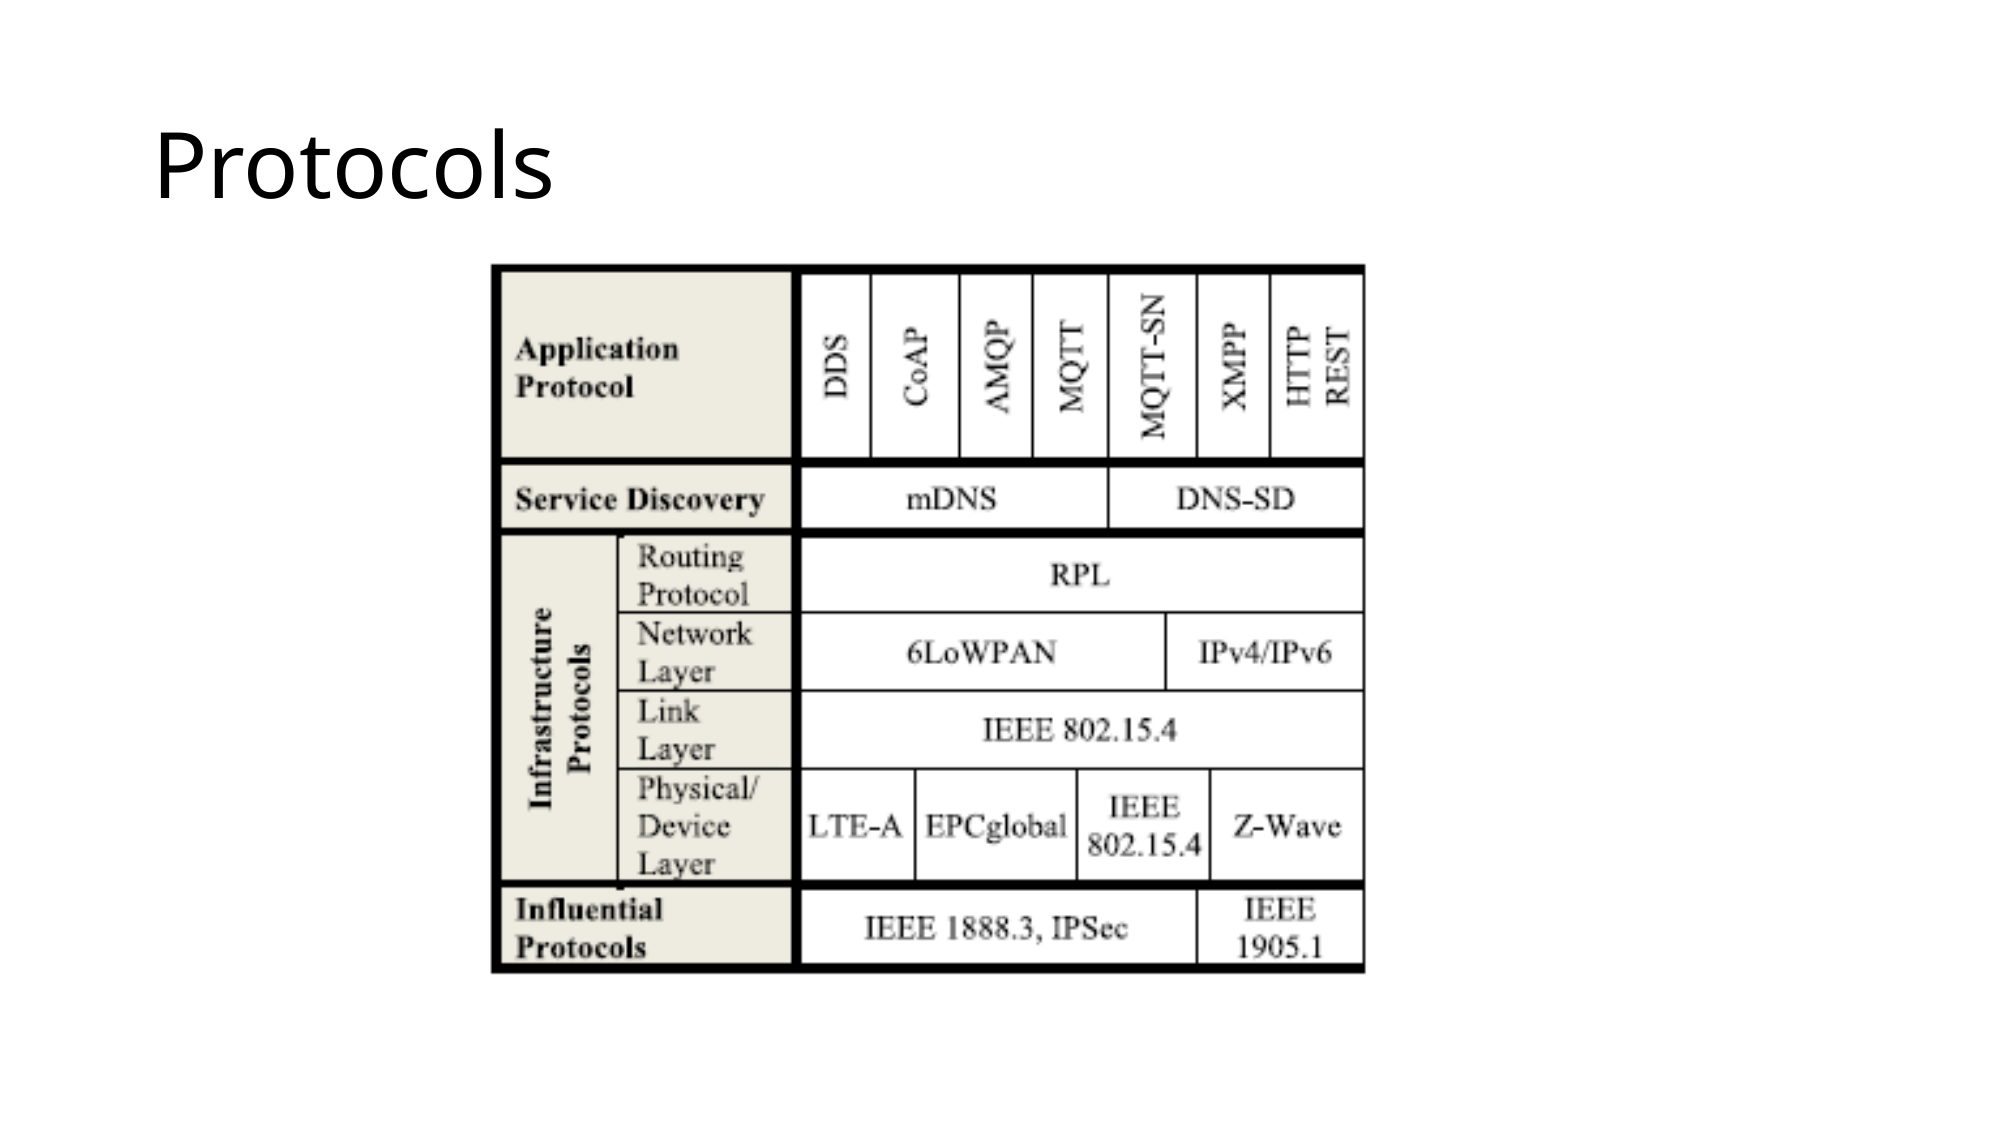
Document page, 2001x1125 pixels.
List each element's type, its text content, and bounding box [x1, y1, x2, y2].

picture [458, 239, 1400, 1003]
title Protocols [137, 59, 1863, 278]
